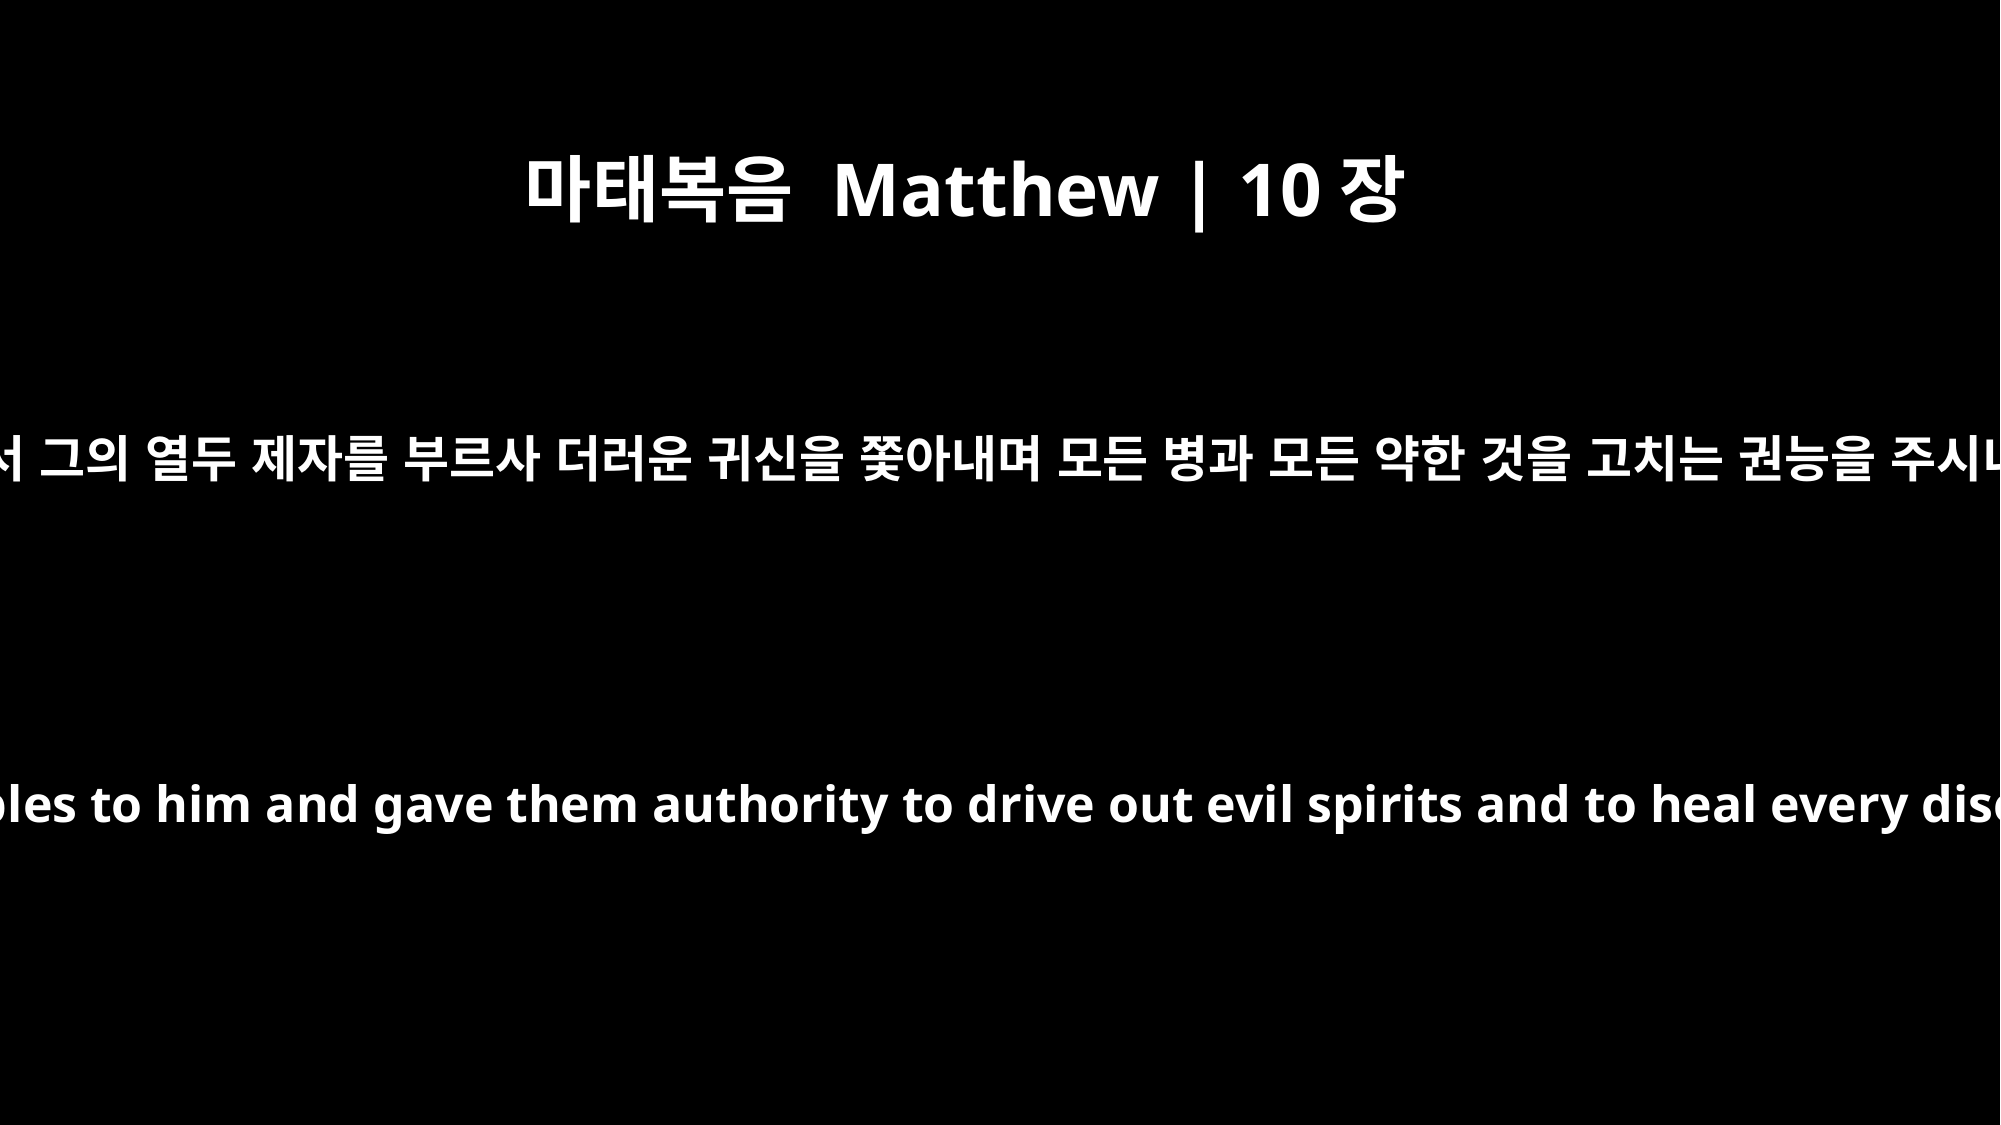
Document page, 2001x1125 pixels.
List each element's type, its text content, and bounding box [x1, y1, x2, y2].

text_box He called his twelve disciples to him and gave them authority to drive out evil spirits and to heal every disease and sickness. [0, 764, 2000, 840]
text_box 1 예수께서 그의 열두 제자를 부르사 더러운 귀신을 쫓아내며 모든 병과 모든 약한 것을 고치는 권능을 주시니라 [0, 359, 2000, 495]
text_box 마태복음 Matthew | 10장 [510, 136, 1422, 239]
